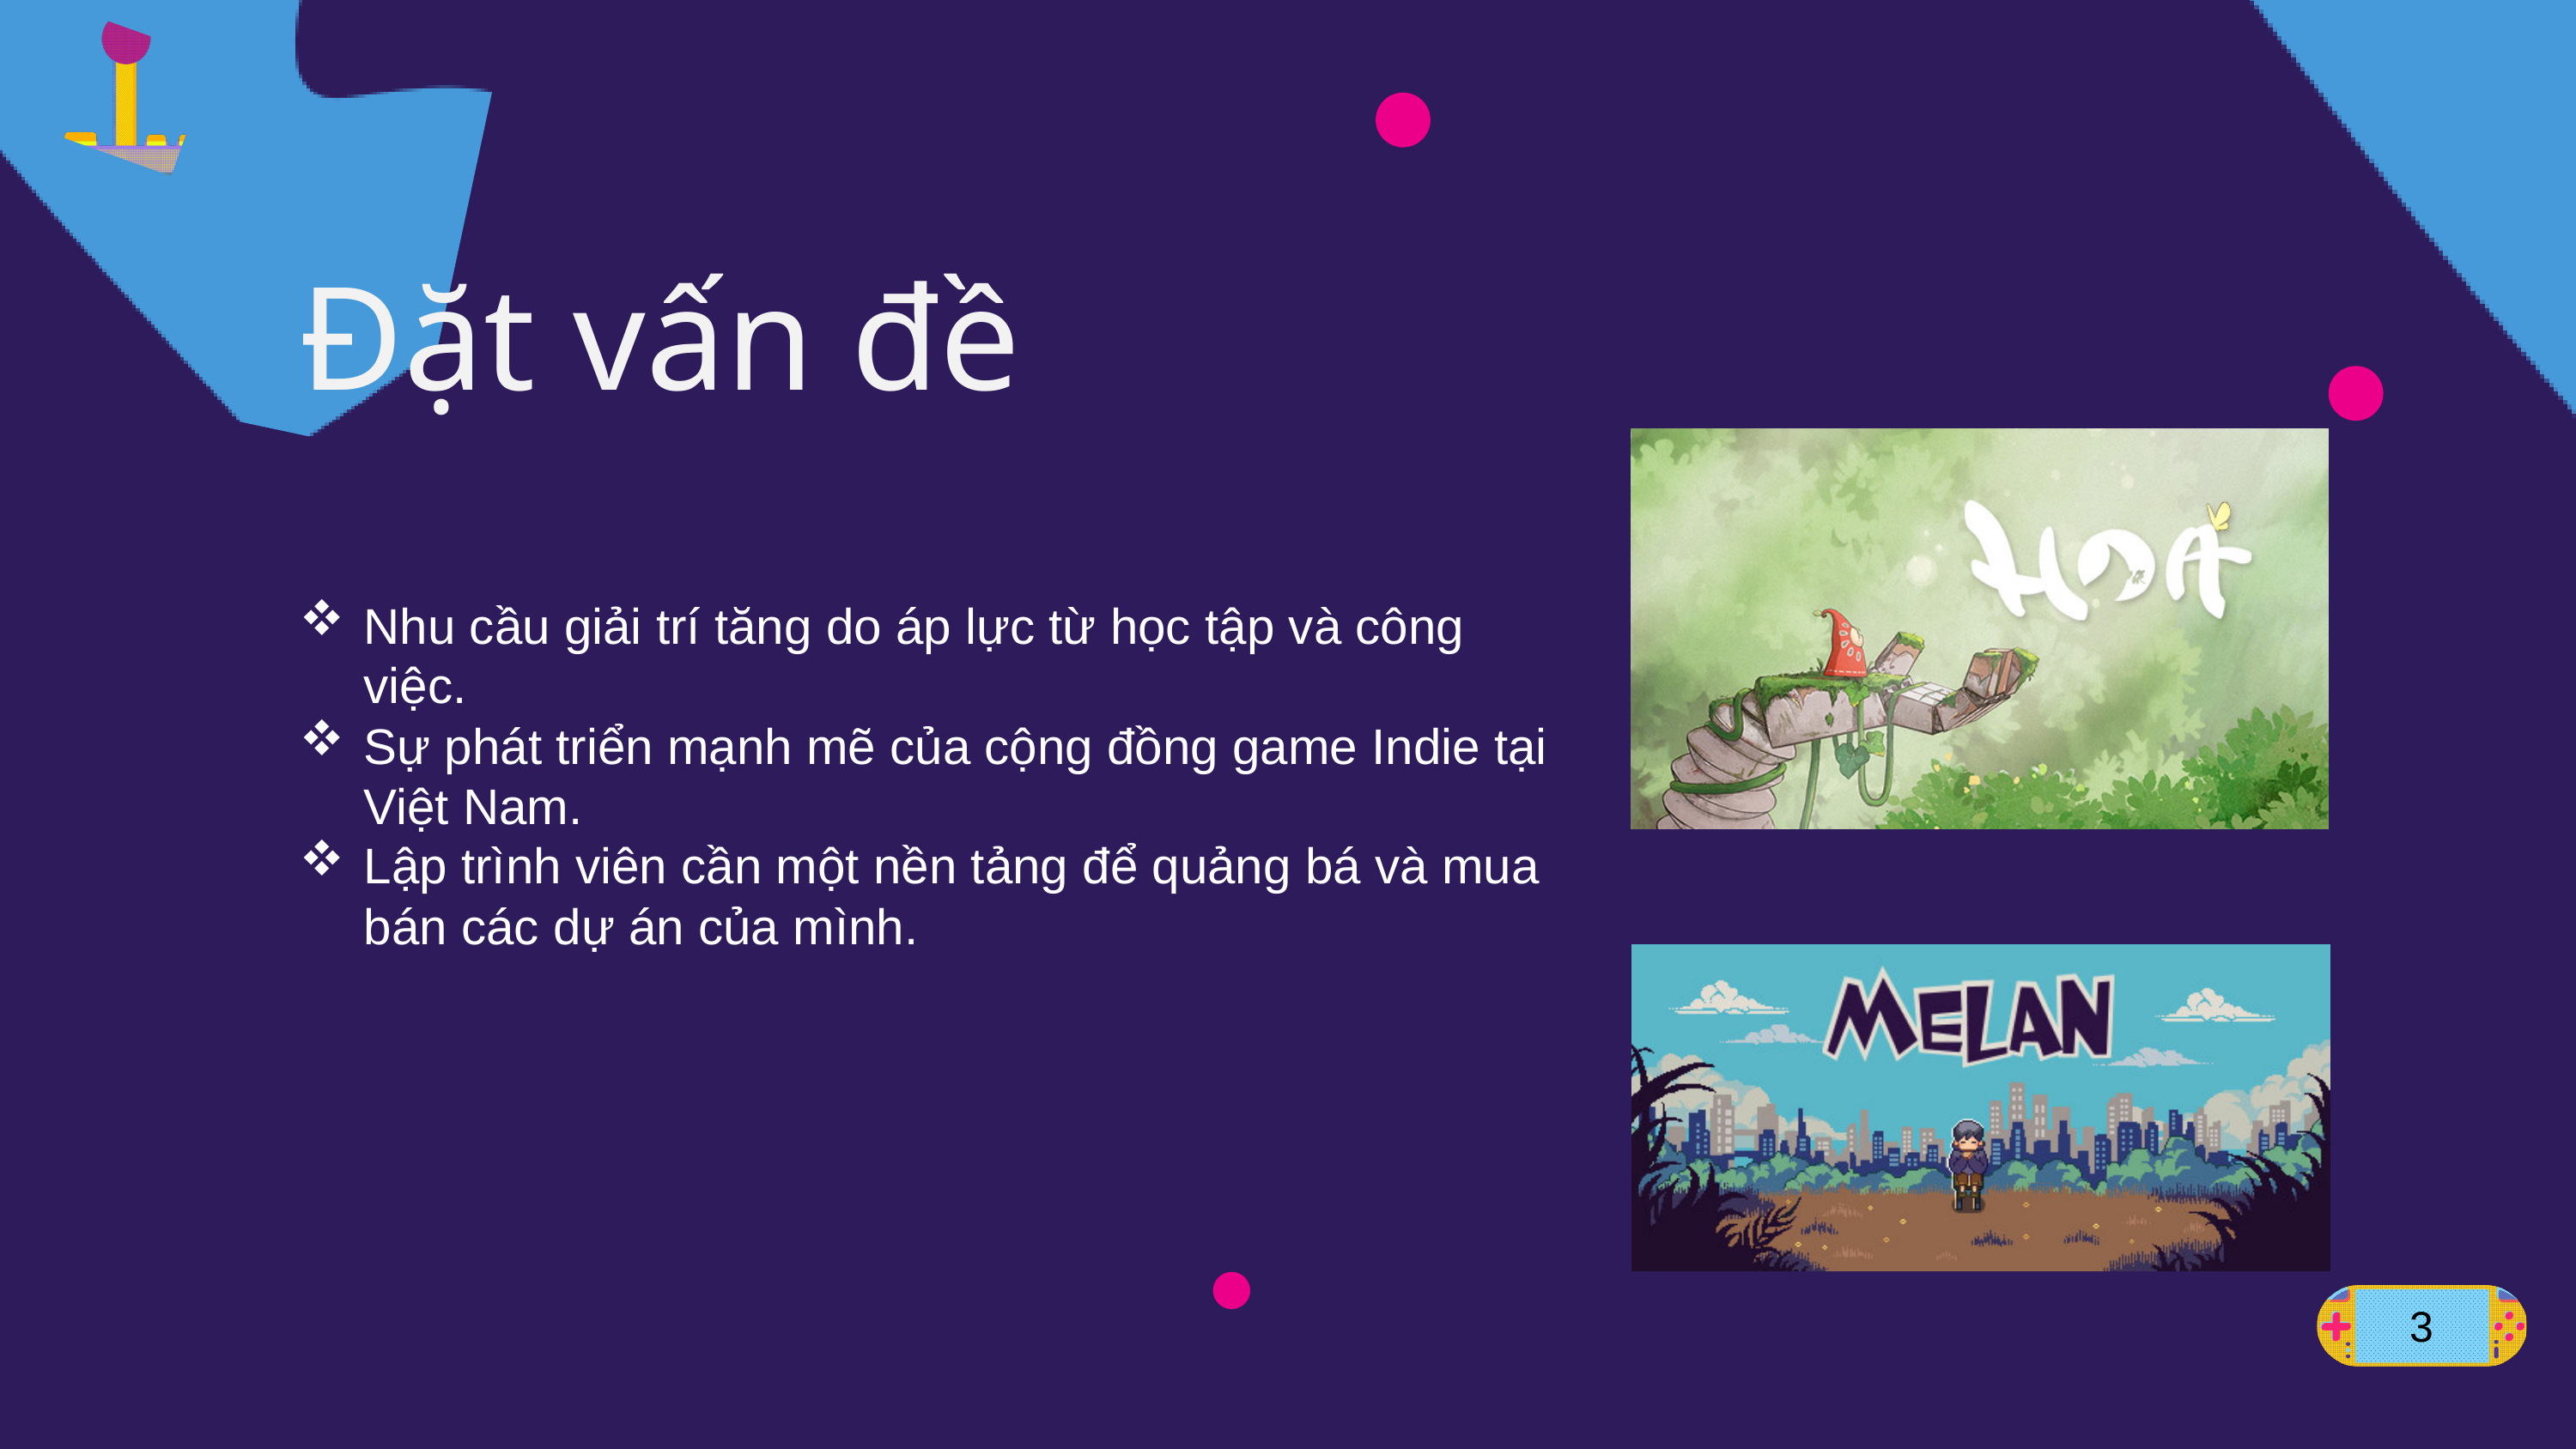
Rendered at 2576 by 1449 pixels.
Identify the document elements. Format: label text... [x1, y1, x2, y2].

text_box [2328, 366, 2384, 421]
text_box Đặt vấn đề [299, 212, 1289, 587]
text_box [1212, 1271, 1251, 1310]
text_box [2317, 1284, 2527, 1367]
picture [1631, 944, 2330, 1271]
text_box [1375, 92, 1431, 148]
picture [1630, 428, 2330, 829]
text_box [43, 13, 214, 177]
text_box Nhu cầu giải trí tăng do áp lực từ học tập và công việc. Sự phát triển mạnh mẽ của cộng đồng game Indie tại Việt Nam. Lập trình viên cần một nền tảng để quảng bá và mua bán các dự án của mình. [286, 587, 1566, 1021]
text_box [2026, 0, 2576, 587]
text_box [0, 0, 512, 434]
